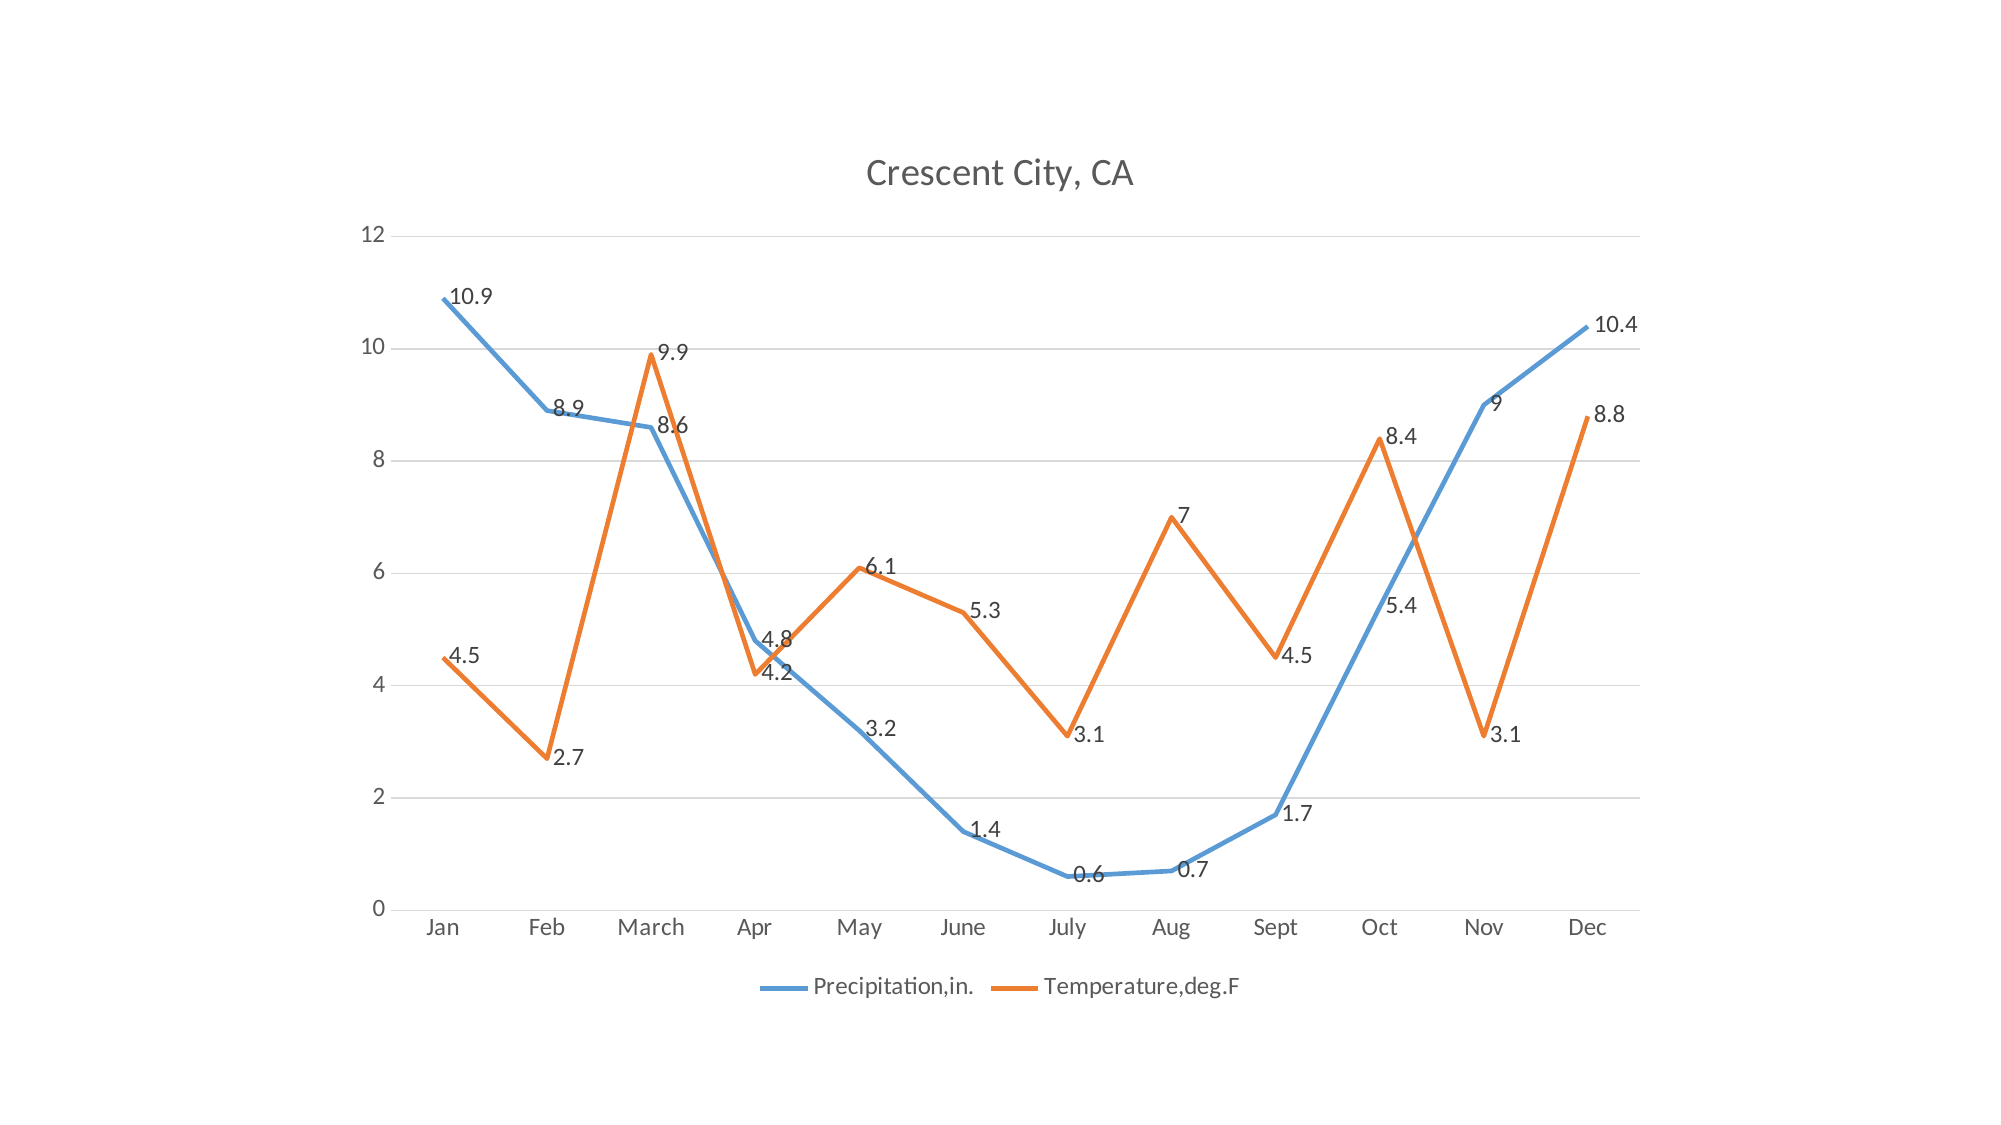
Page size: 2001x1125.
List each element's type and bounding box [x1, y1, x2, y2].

chart [333, 117, 1667, 1007]
